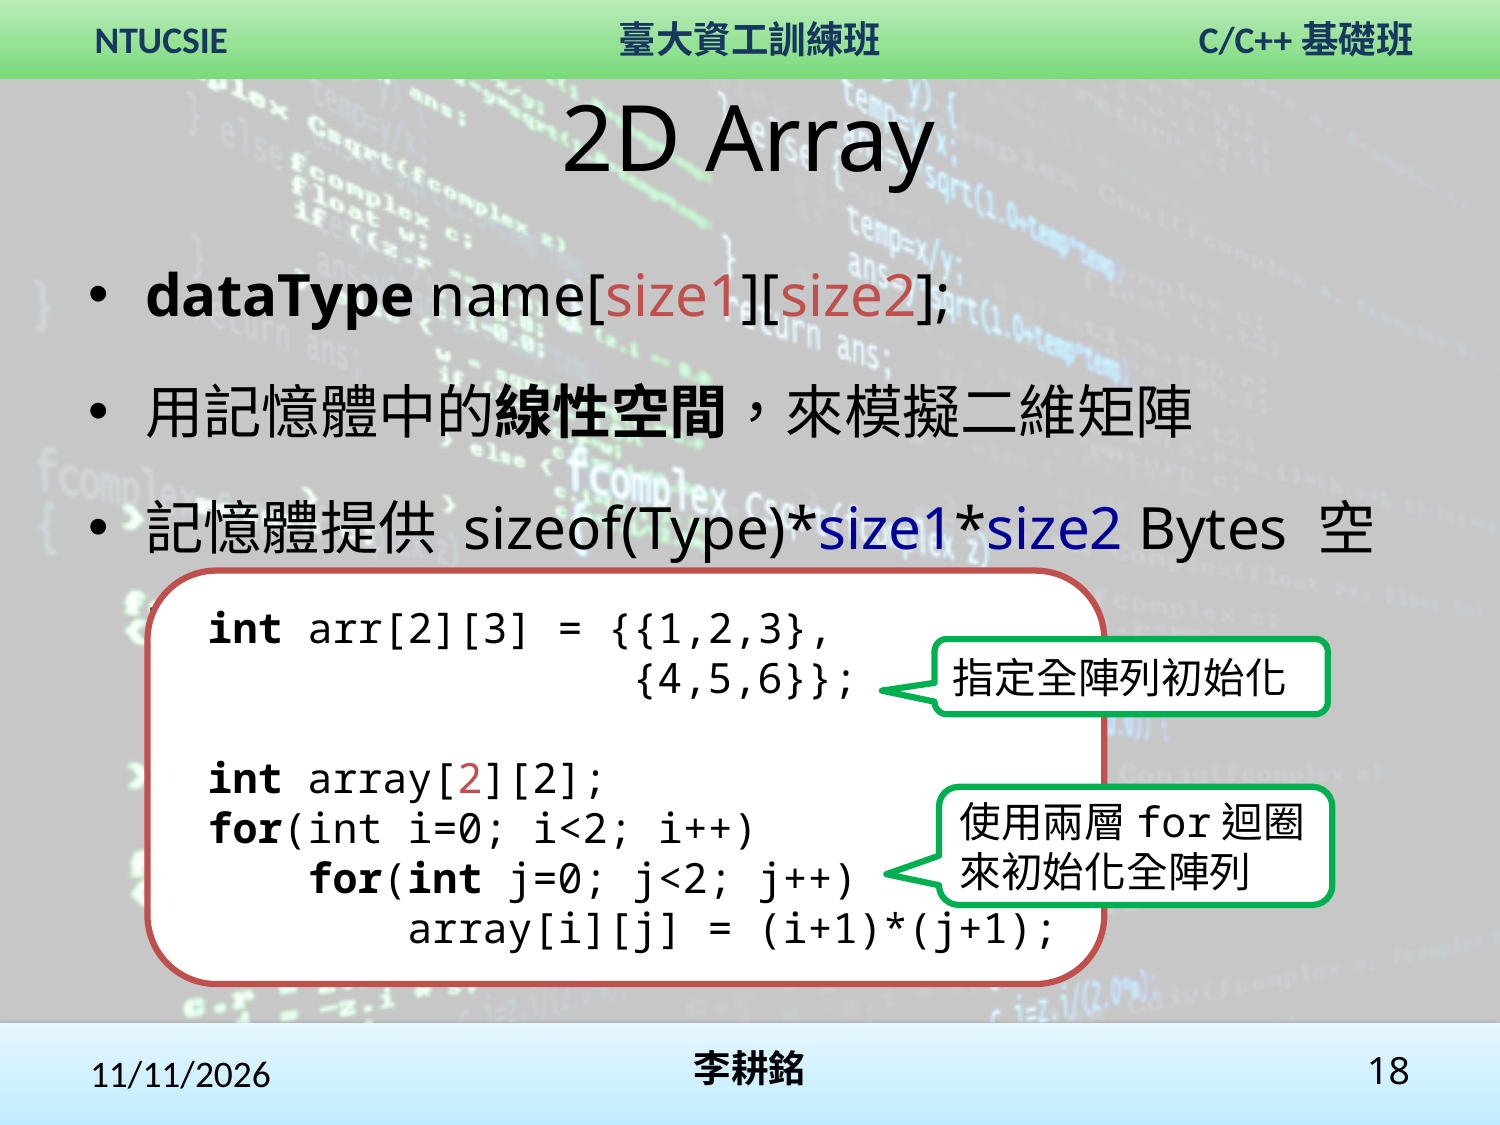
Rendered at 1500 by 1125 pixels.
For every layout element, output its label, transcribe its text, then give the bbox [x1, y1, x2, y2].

text_box 2D Array [73, 54, 1424, 216]
list dataType name[size1][size2]; 用記憶體中的線性空間，來模擬二維矩陣 記憶體提供 sizeof(Type)*size1*size2 Bytes 空間 [73, 216, 1424, 959]
text_box int arr[2][3] = {{1,2,3}, {4,5,6}}; int array[2][2]; for(int i=0; i<2; i++) for(int j=0; j<2; j++) array[i][j] = (i+1)*(j+1); [145, 568, 1107, 987]
text_box 指定全陣列初始化 [879, 636, 1330, 717]
slide_number 18 [1074, 1042, 1425, 1103]
text_box 使用兩層for迴圈來初始化全陣列 [884, 784, 1335, 908]
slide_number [75, 1042, 425, 1103]
footer 李耕銘 [512, 1042, 988, 1103]
